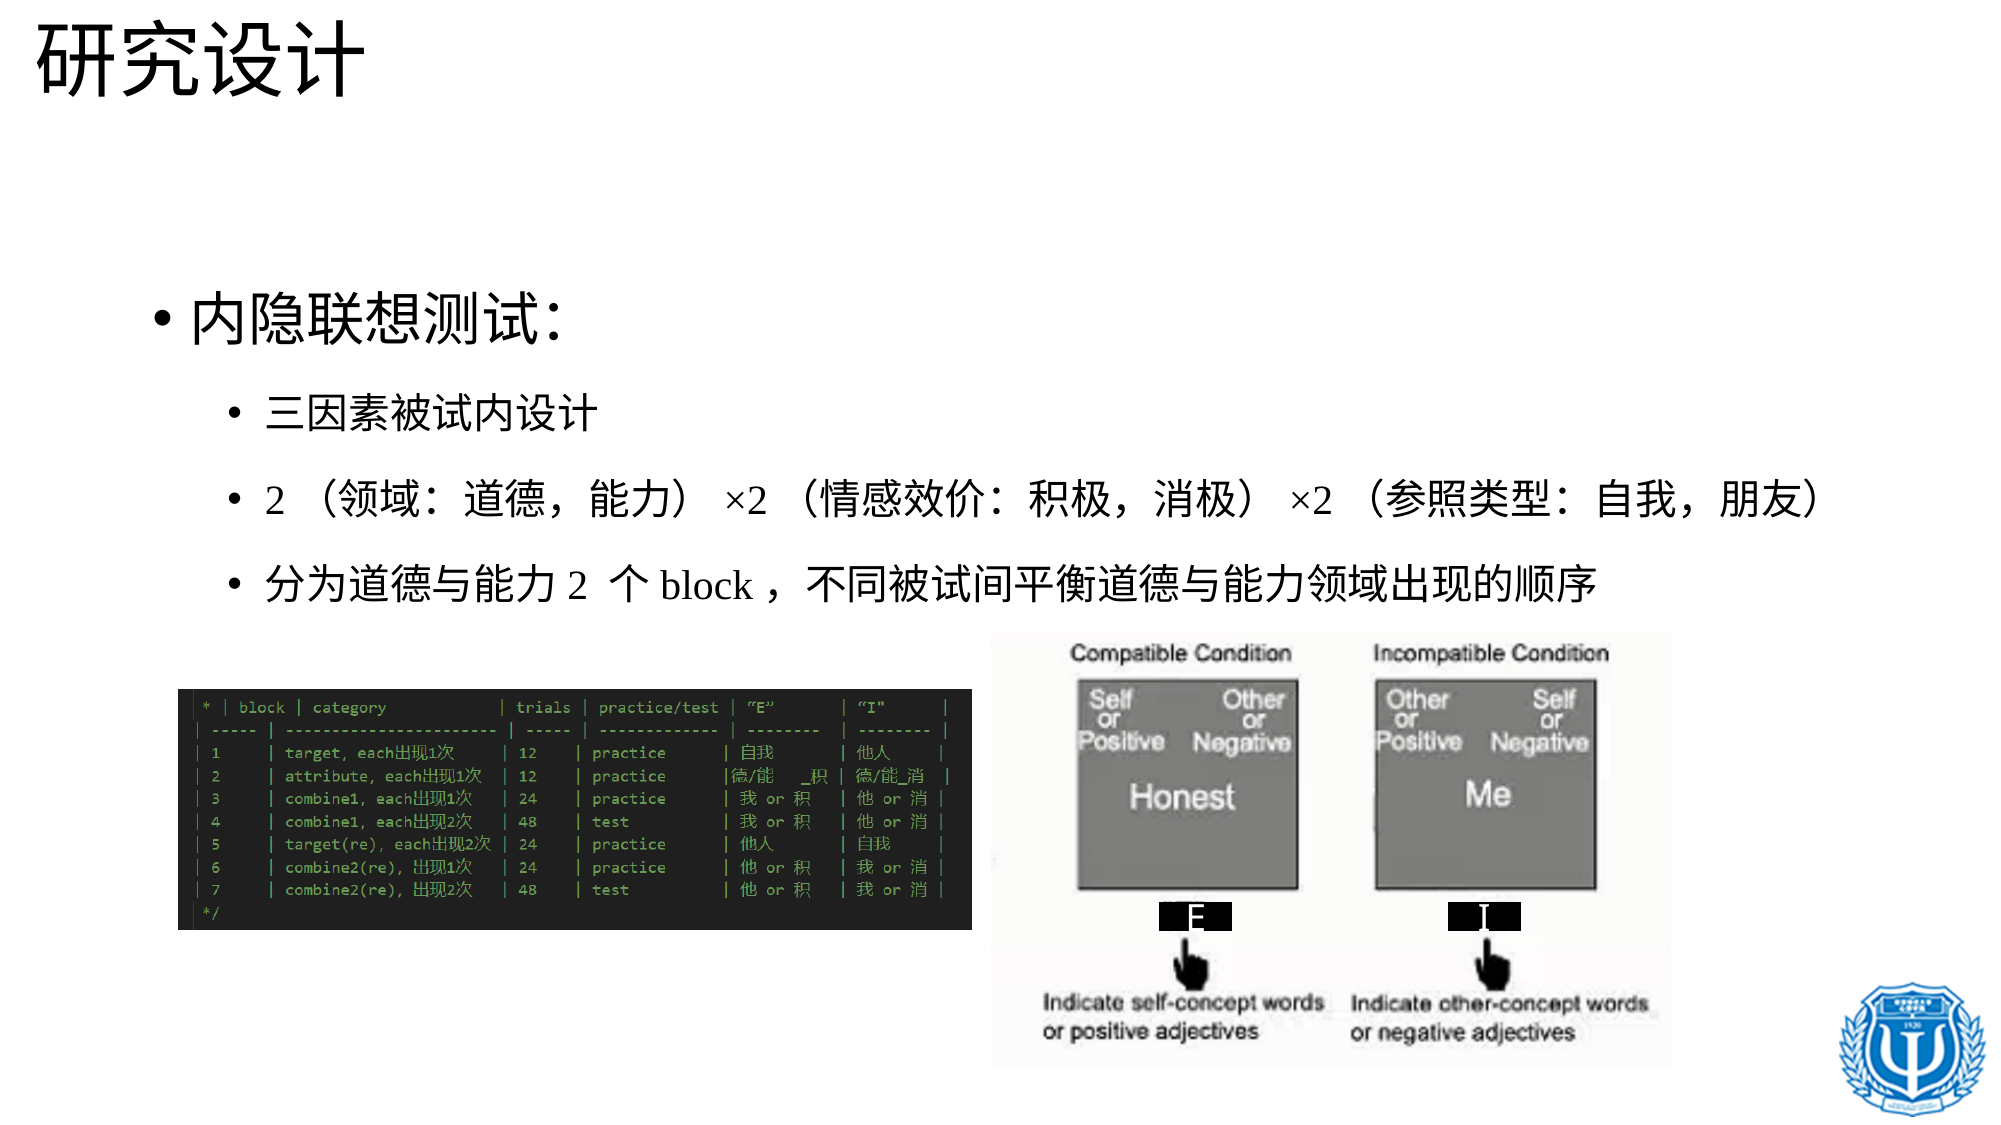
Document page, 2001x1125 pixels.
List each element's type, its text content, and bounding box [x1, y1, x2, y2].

text_box 研究设计 [19, 0, 775, 115]
picture [1839, 979, 2000, 1117]
picture [991, 611, 1671, 1066]
picture [178, 689, 972, 930]
list 内隐联想测试： 三因素被试内设计 2（领域：道德，能力）×2（情感效价：积极，消极）×2（参照类型：自我，朋友） 分为道德与能力2 个block，不同被试间平衡道德与能力领域出现的顺序 [137, 239, 1863, 954]
